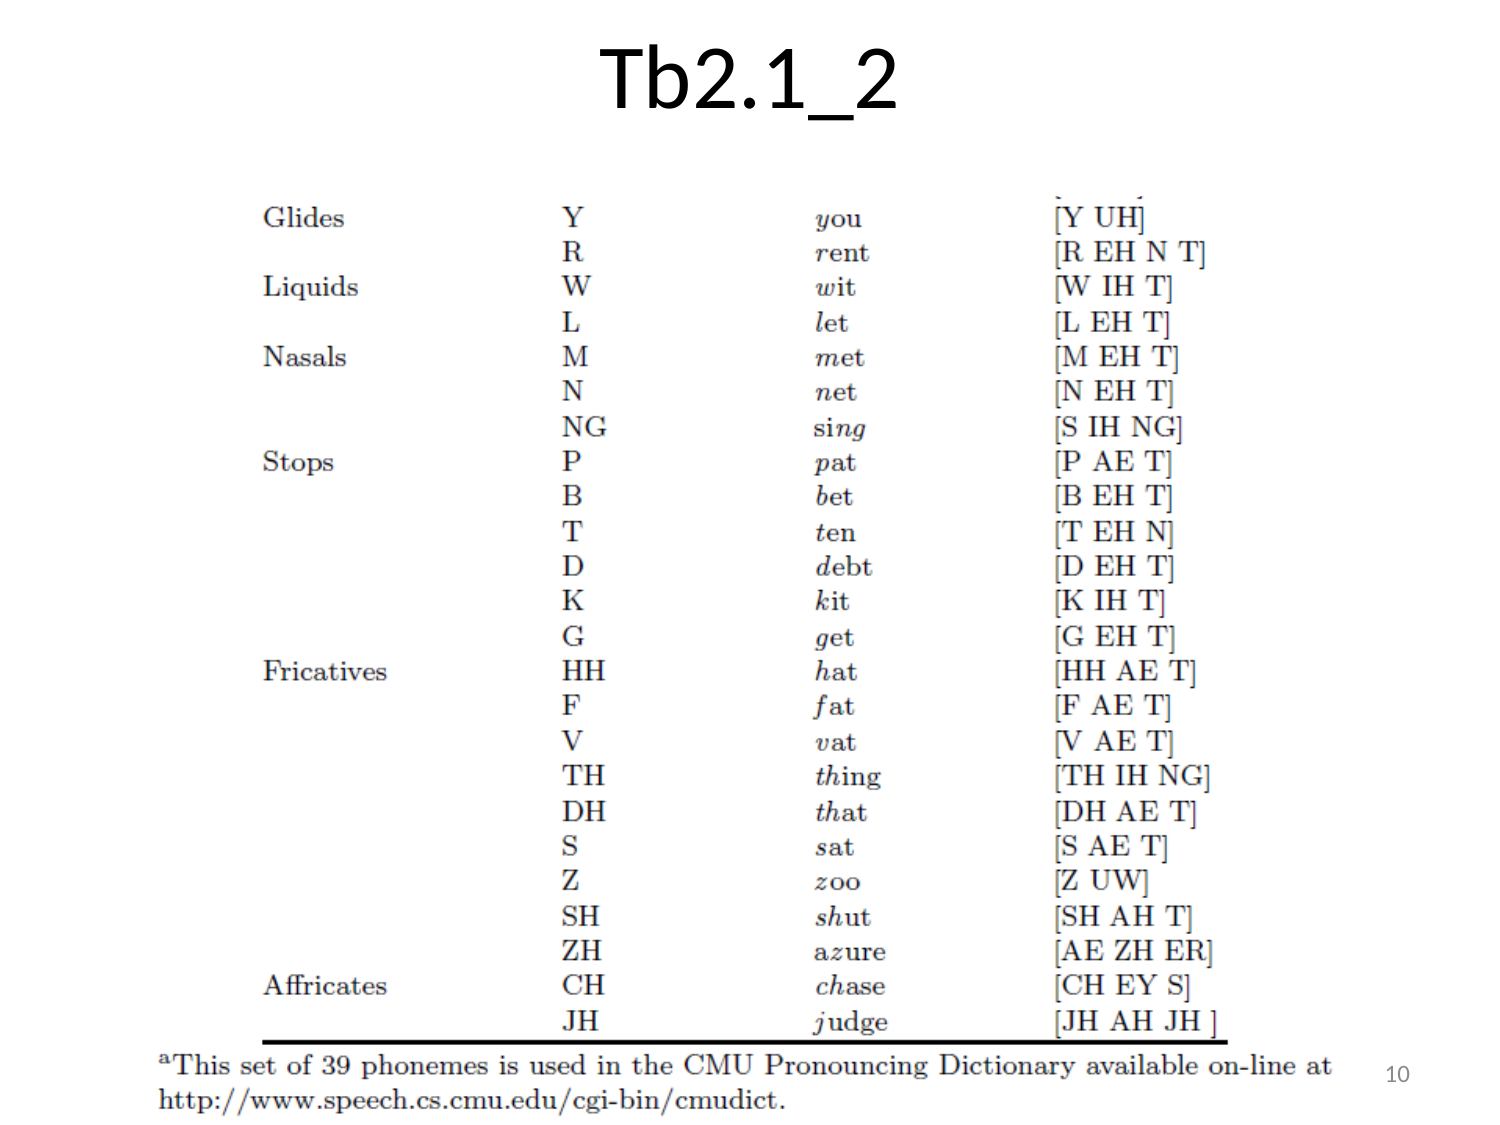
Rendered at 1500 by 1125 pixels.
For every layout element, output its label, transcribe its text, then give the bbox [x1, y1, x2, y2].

title Tb2.1_2 [75, 7, 1425, 138]
picture [153, 196, 1347, 1120]
slide_number 10 [1352, 1042, 1425, 1103]
